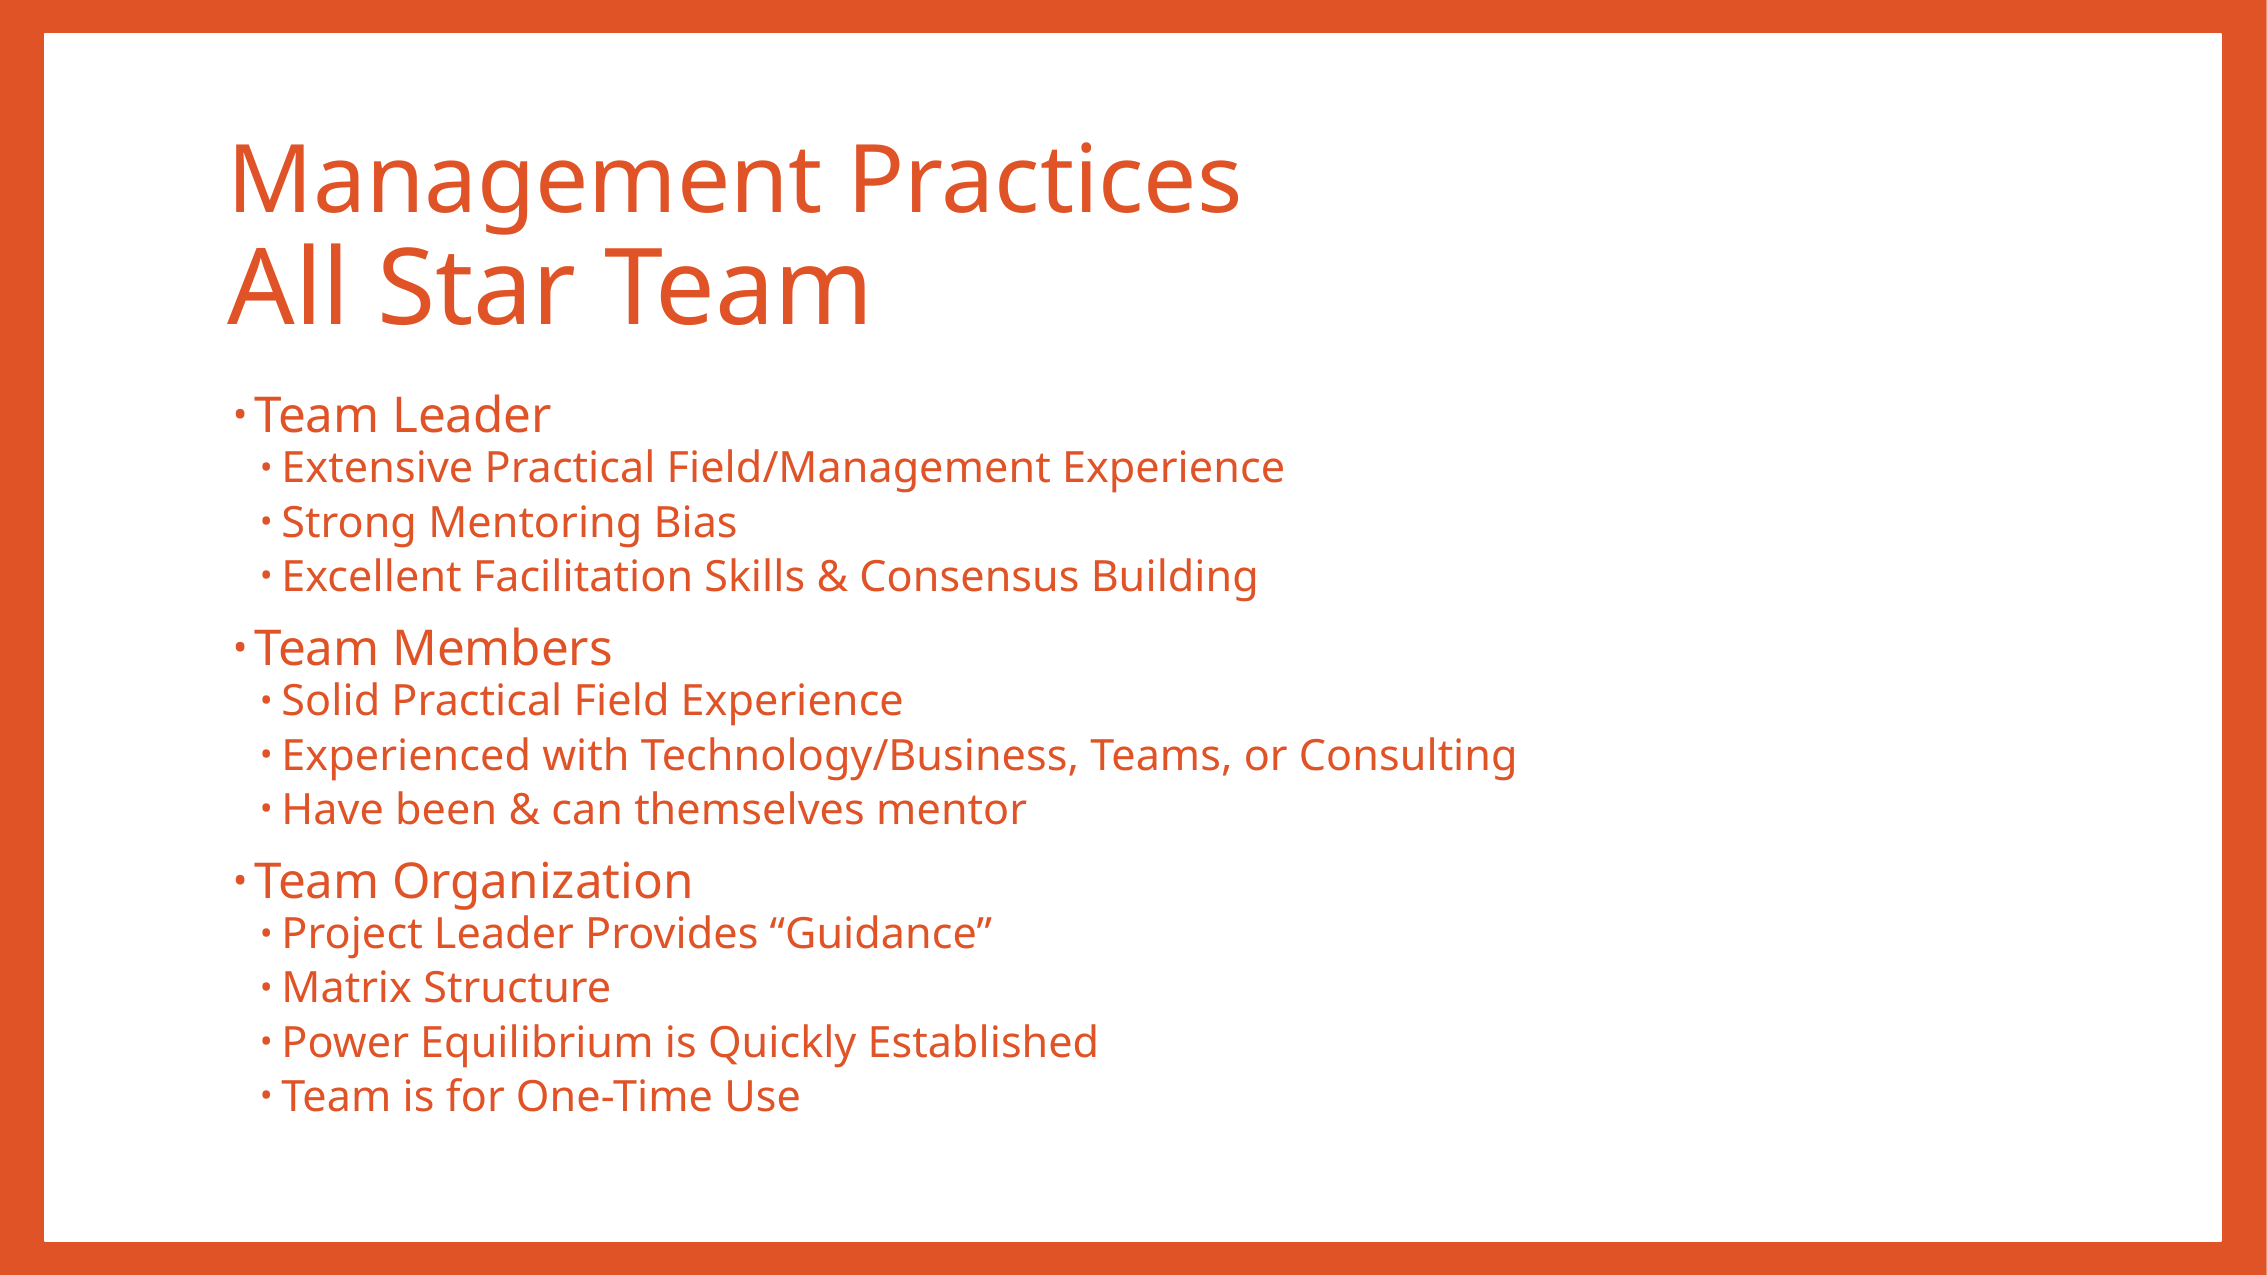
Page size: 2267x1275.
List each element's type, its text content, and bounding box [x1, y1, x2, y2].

list Team Leader Extensive Practical Field/Management Experience Strong Mentoring Bias Excellent Facilitation Skills & Consensus Building Team Members Solid Practical Field Experience Experienced with Technology/Business, Teams, or Consulting Have been & can themselves mentor Team Organization Project Leader Provides “Guidance” Matrix Structure Power Equilibrium is Quickly Established Team is for One-Time Use [212, 382, 2048, 1134]
title Management Practices All Star Team [212, 113, 2049, 366]
